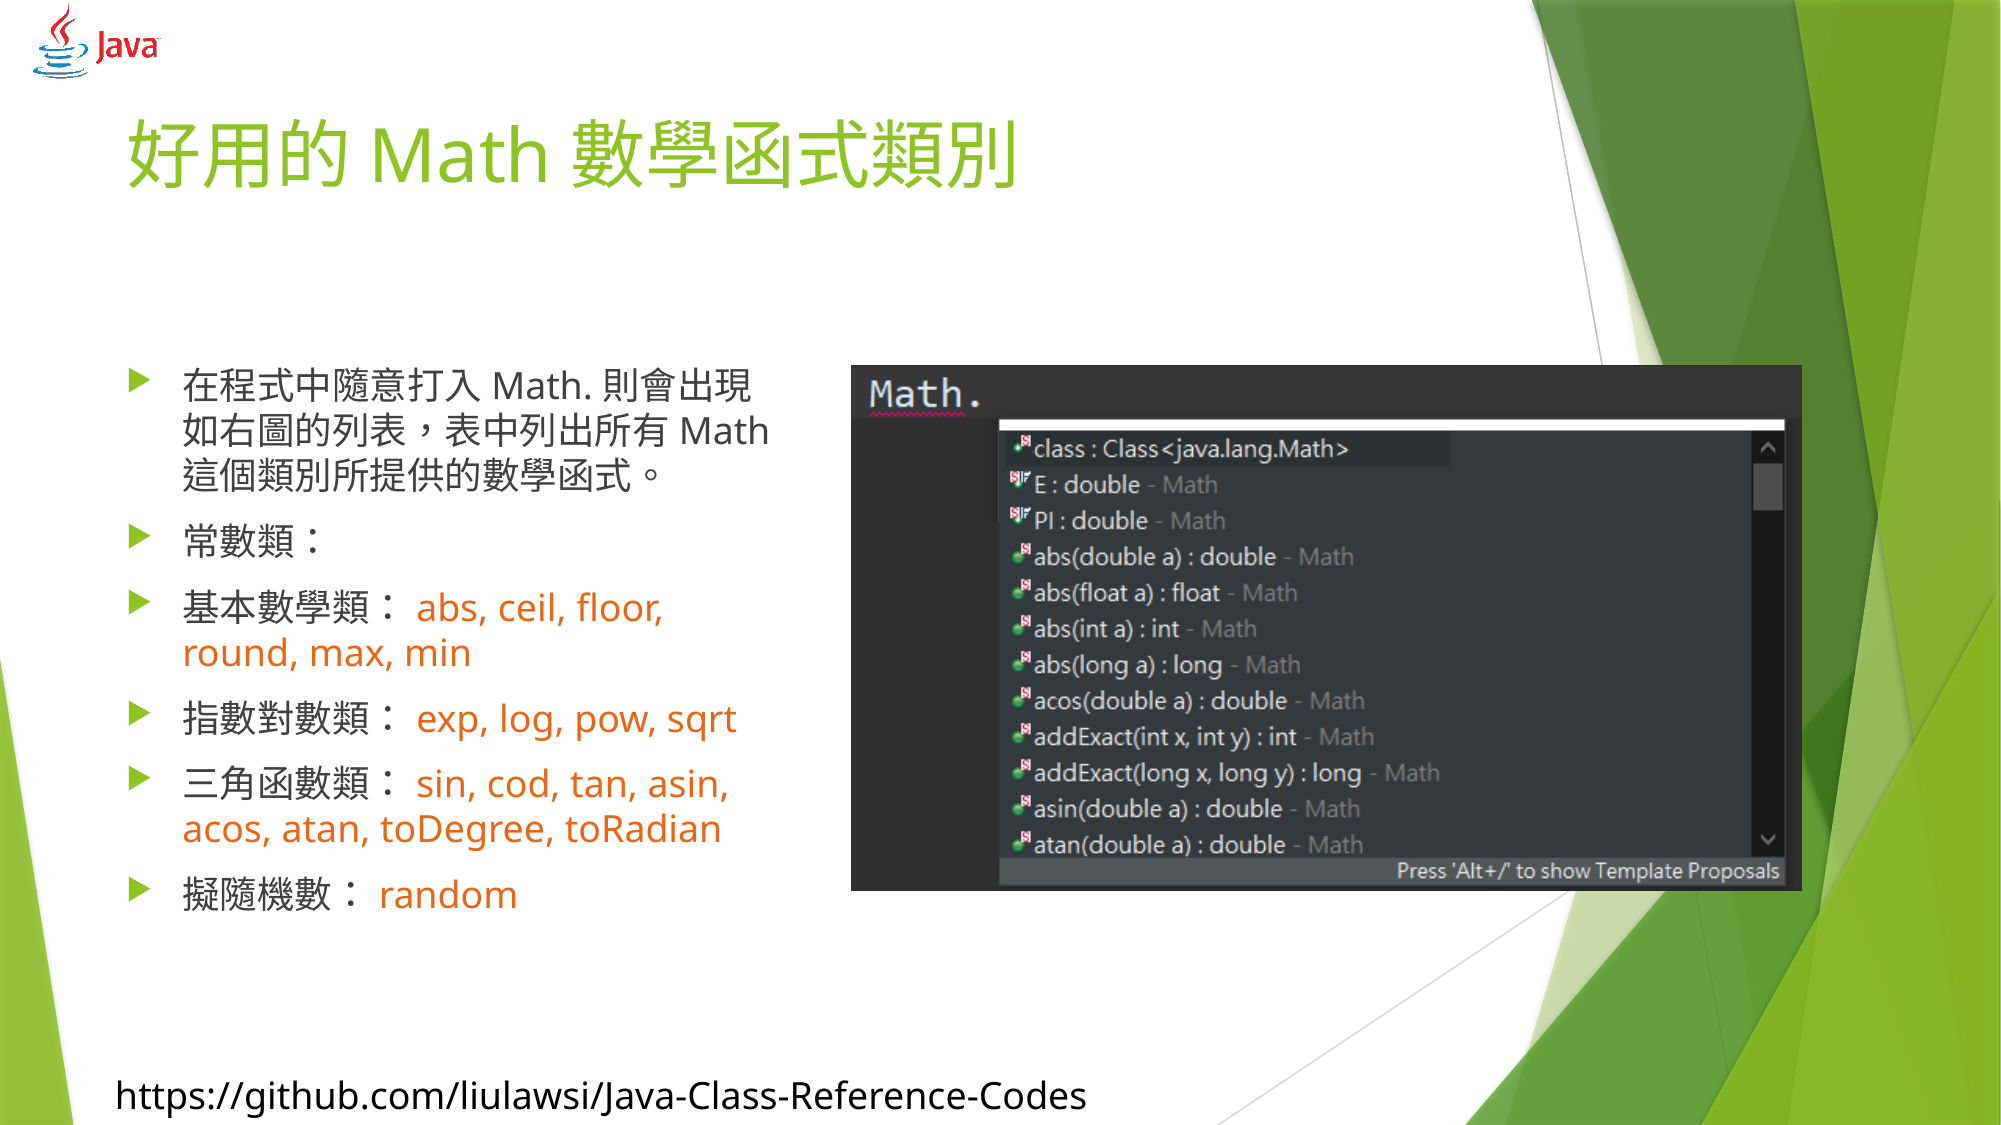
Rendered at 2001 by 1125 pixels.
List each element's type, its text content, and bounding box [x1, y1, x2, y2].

picture [27, 1, 165, 79]
picture [851, 365, 1803, 892]
title 好用的Math數學函式類別 [111, 99, 1522, 317]
